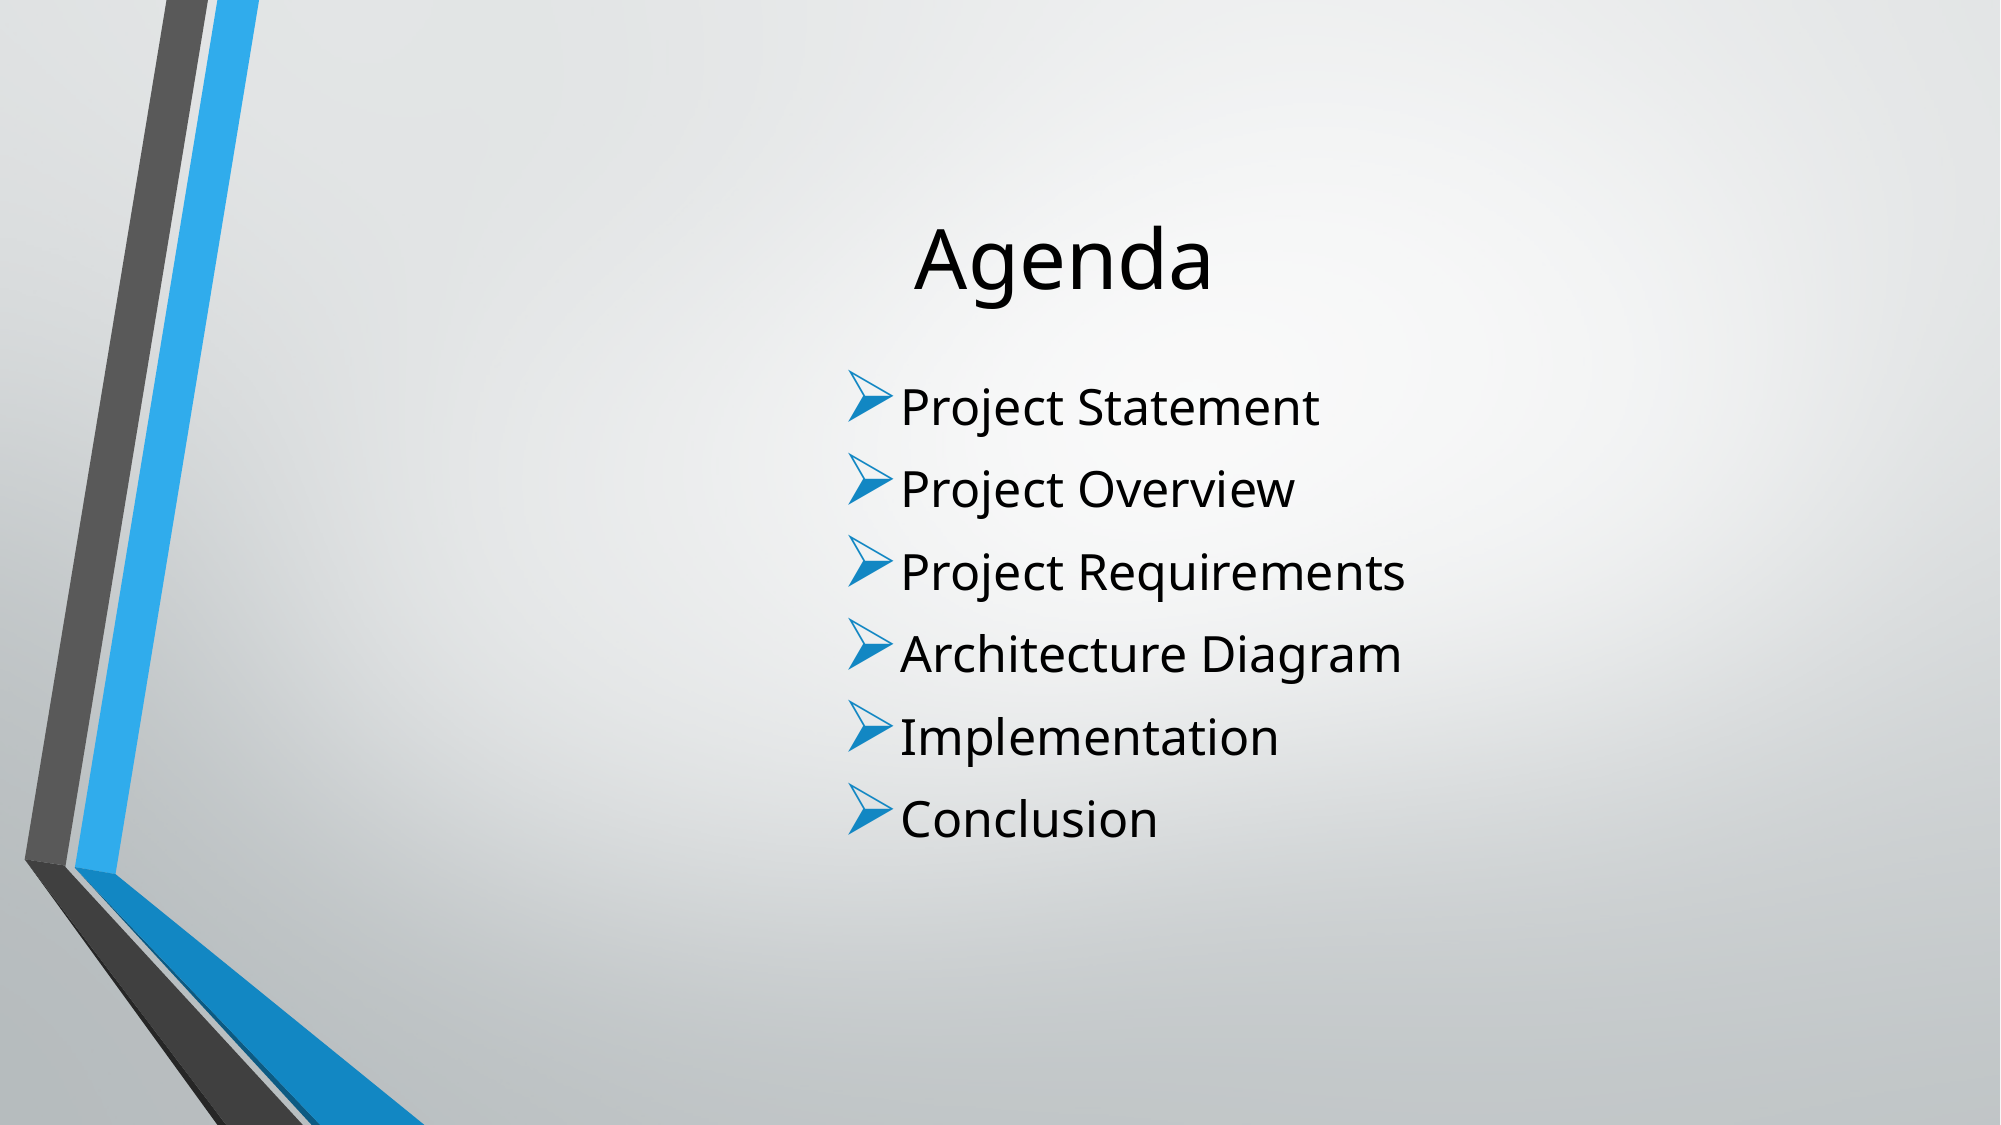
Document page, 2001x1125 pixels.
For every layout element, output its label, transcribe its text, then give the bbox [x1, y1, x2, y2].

list Project Statement Project Overview Project Requirements Architecture Diagram Implementation Conclusion [827, 355, 1887, 950]
title Agenda [243, 112, 1887, 400]
